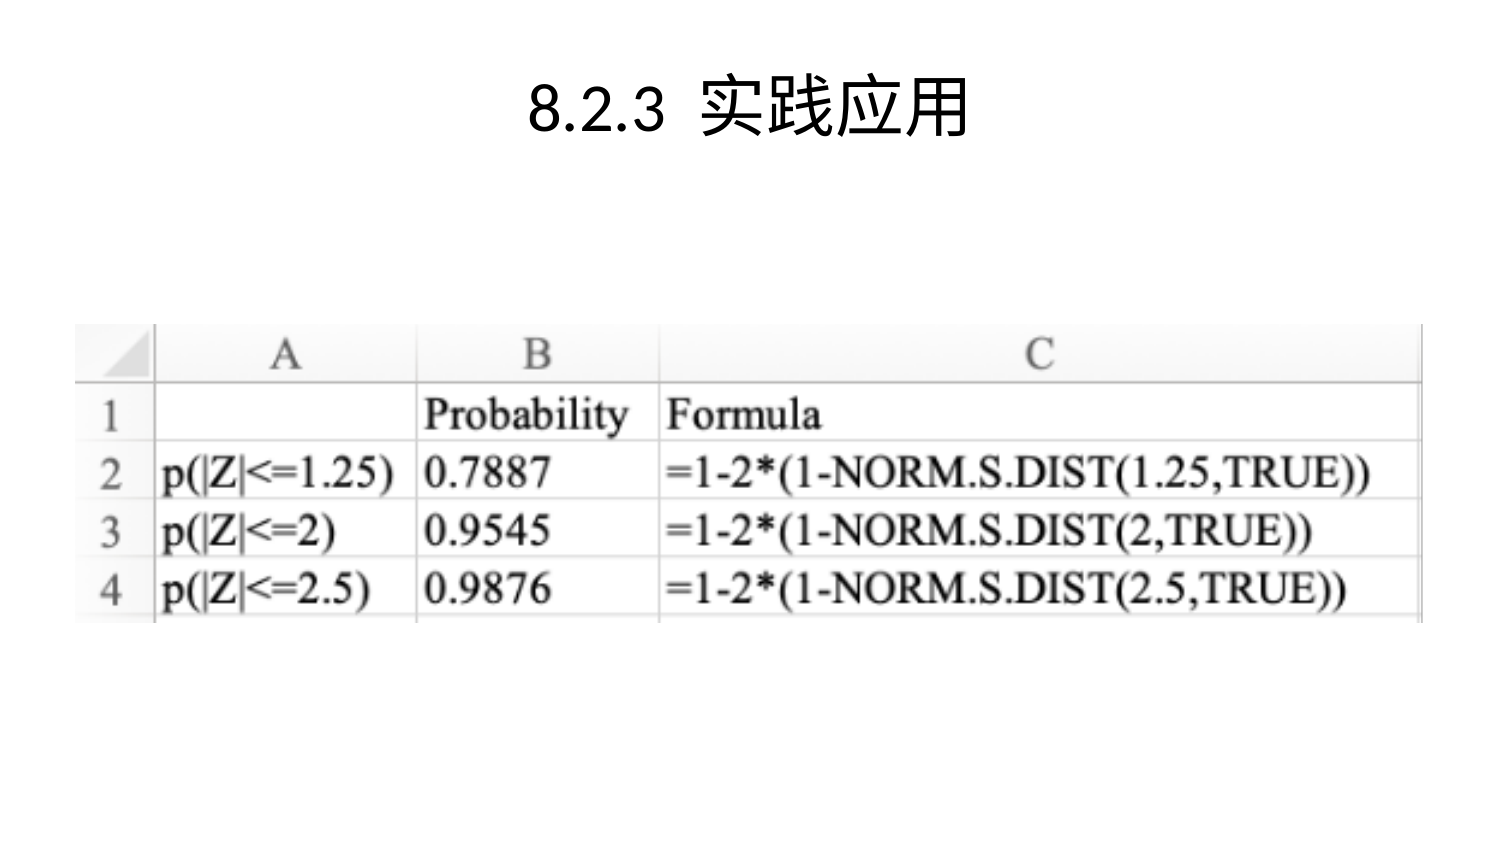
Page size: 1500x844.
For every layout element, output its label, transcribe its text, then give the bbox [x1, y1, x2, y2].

title 8.2.3 实践应用 [75, 33, 1425, 175]
picture [74, 324, 1426, 624]
